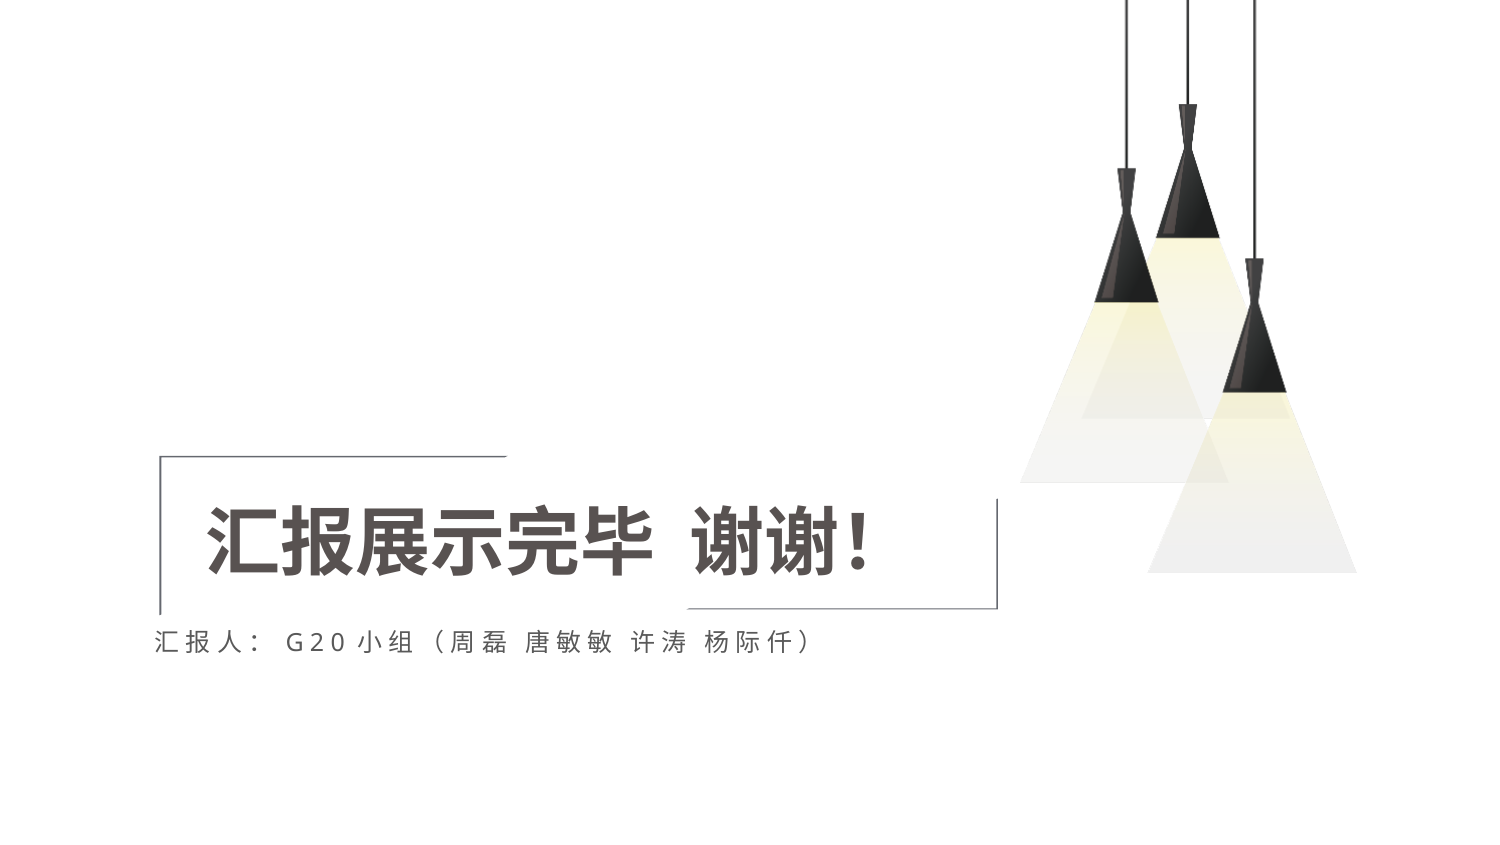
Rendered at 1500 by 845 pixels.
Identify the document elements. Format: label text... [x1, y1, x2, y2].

text_box 汇报人：G20小组（周磊 唐敏敏 许涛 杨际仟） [139, 613, 863, 664]
picture [1015, 0, 1365, 594]
text_box [684, 496, 1001, 612]
text_box 汇报展示完毕 谢谢！ [191, 468, 930, 592]
text_box [157, 453, 510, 613]
